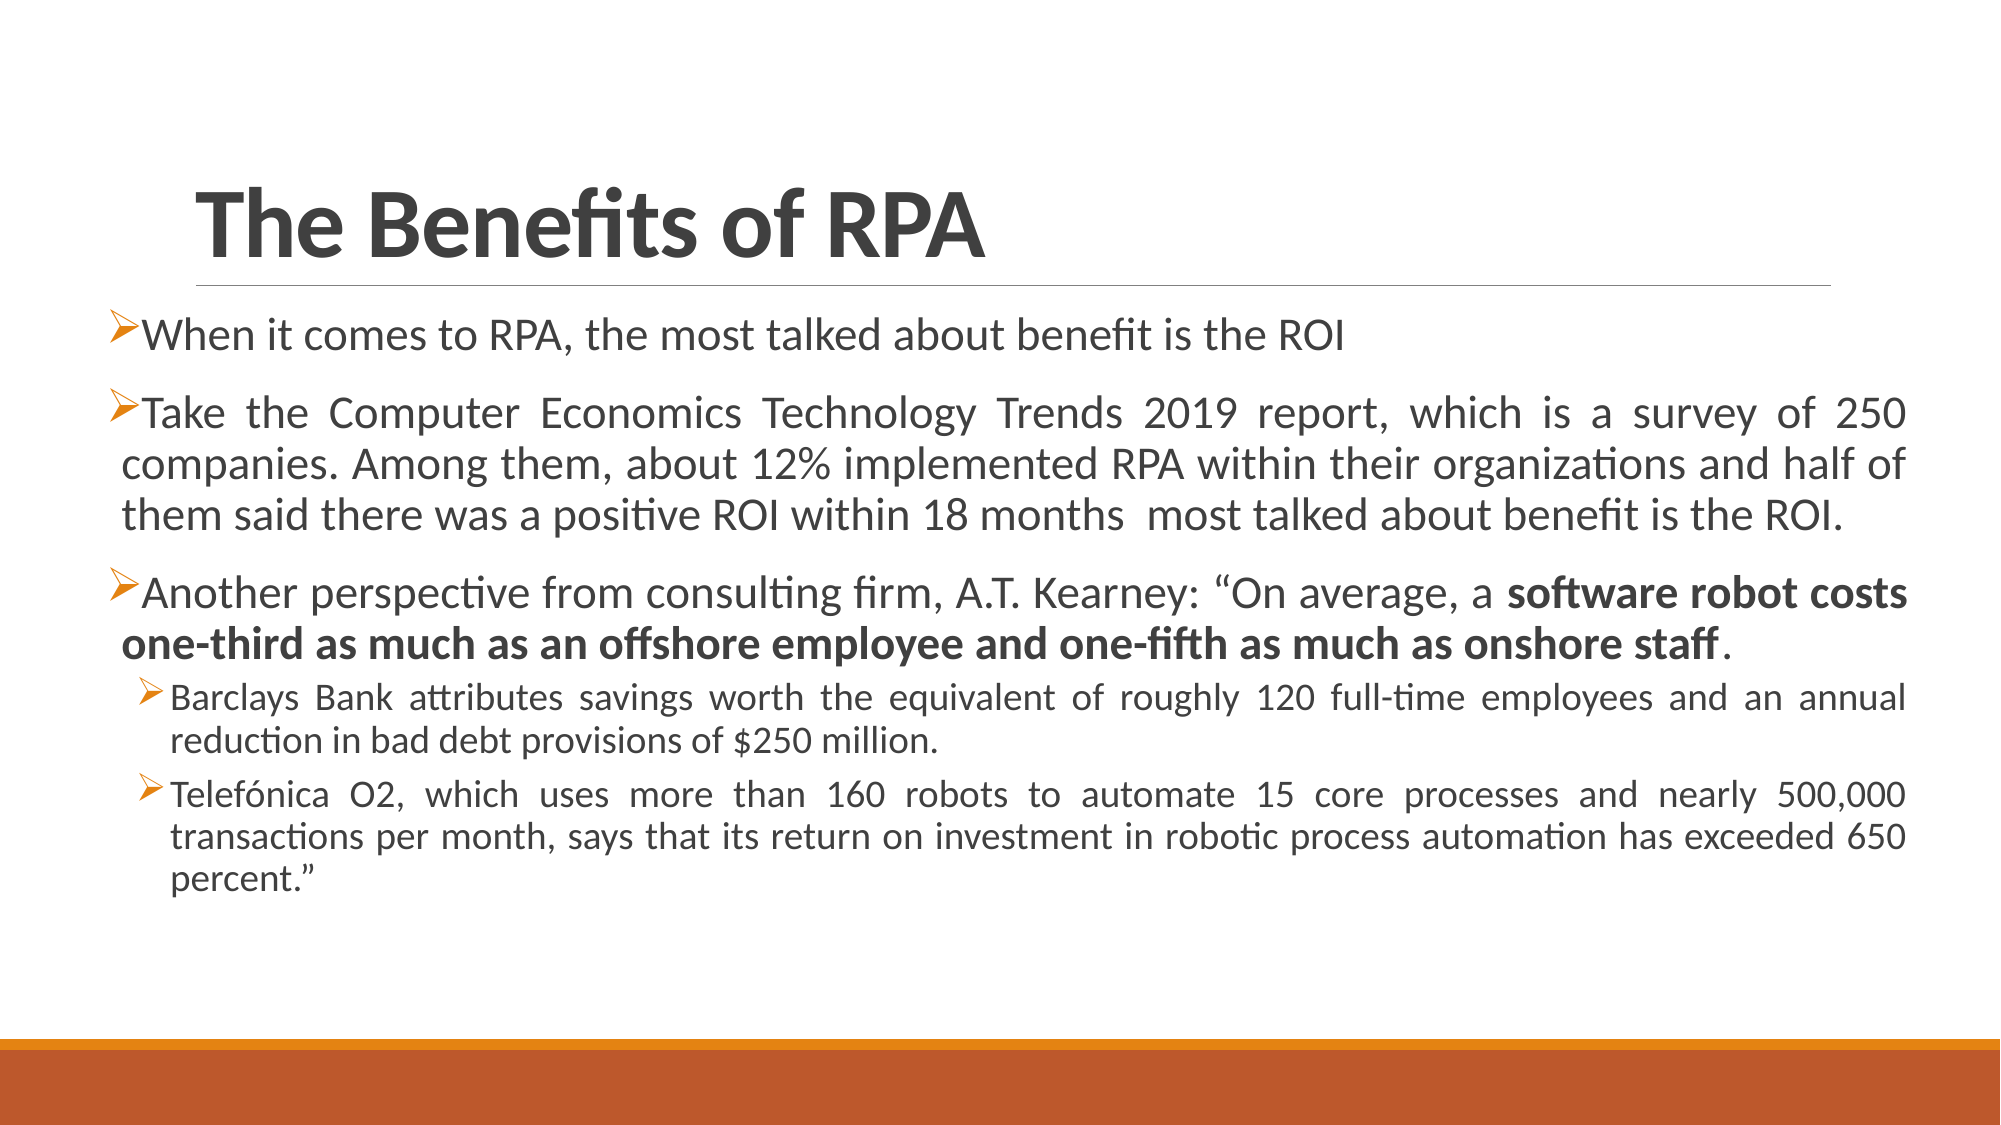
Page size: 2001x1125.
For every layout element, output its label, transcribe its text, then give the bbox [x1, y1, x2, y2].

list When it comes to RPA, the most talked about benefit is the ROI Take the Computer Economics Technology Trends 2019 report, which is a survey of 250 companies. Among them, about 12% implemented RPA within their organizations and half of them said there was a positive ROI within 18 months most talked about benefit is the ROI. Another perspective from consulting firm, A.T. Kearney: “On average, a software robot costs one-third as much as an offshore employee and one-fifth as much as onshore staff. Barclays Bank attributes savings worth the equivalent of roughly 120 full-time employees and an annual reduction in bad debt provisions of $250 million. Telefónica O2, which uses more than 160 robots to automate 15 core processes and nearly 500,000 transactions per month, says that its return on investment in robotic process automation has exceeded 650 percent.” [106, 302, 1909, 963]
title The Benefits of RPA [180, 47, 1830, 285]
